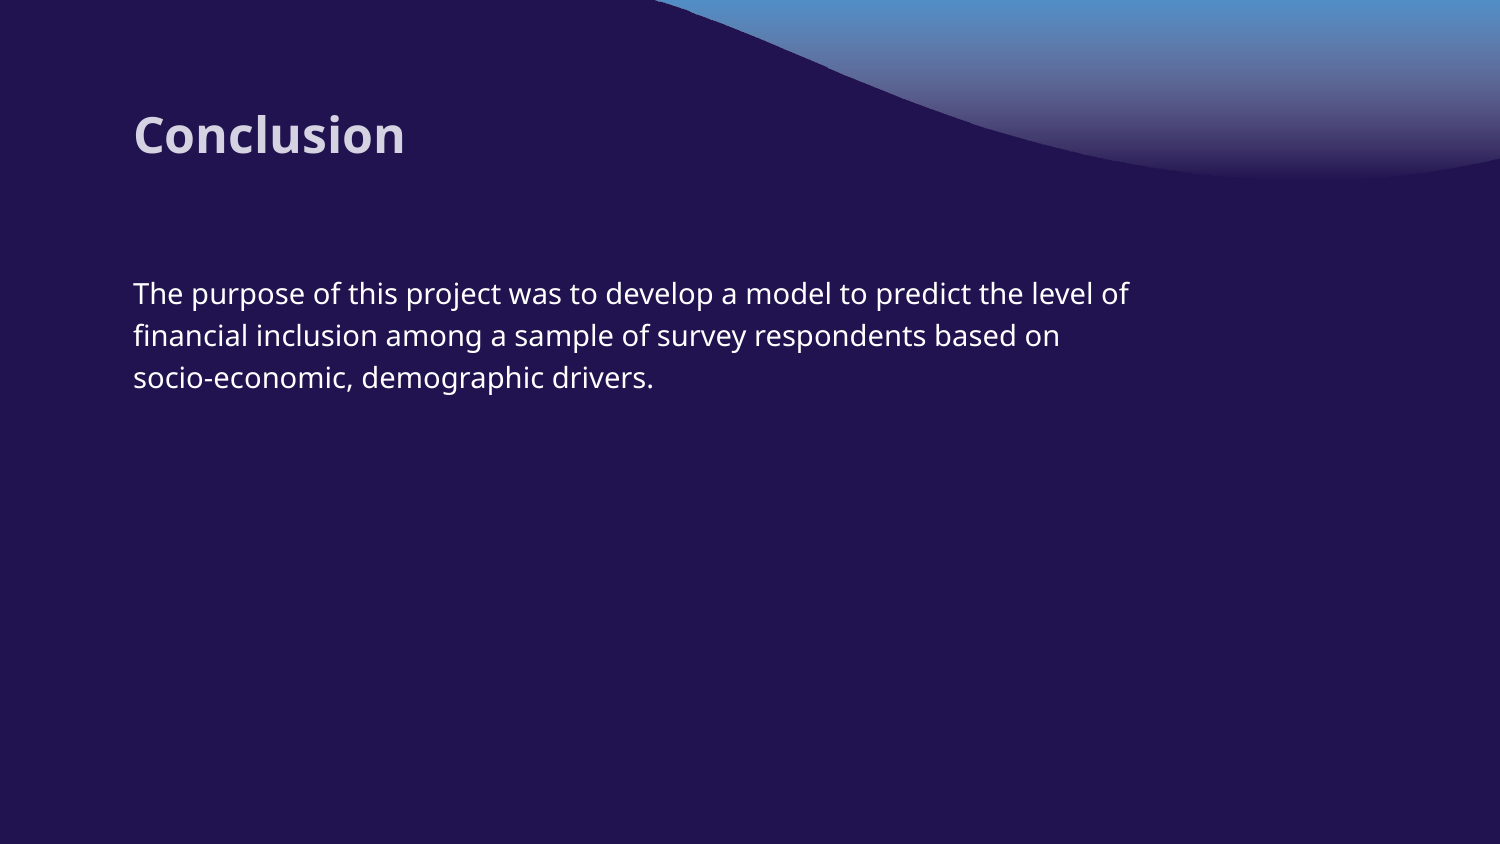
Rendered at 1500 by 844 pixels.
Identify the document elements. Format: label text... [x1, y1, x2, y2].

title Conclusion [118, 88, 1382, 149]
subtitle The purpose of this project was to develop a model to predict the level of financial inclusion among a sample of survey respondents based on socio-economic, demographic drivers. [118, 252, 1164, 480]
